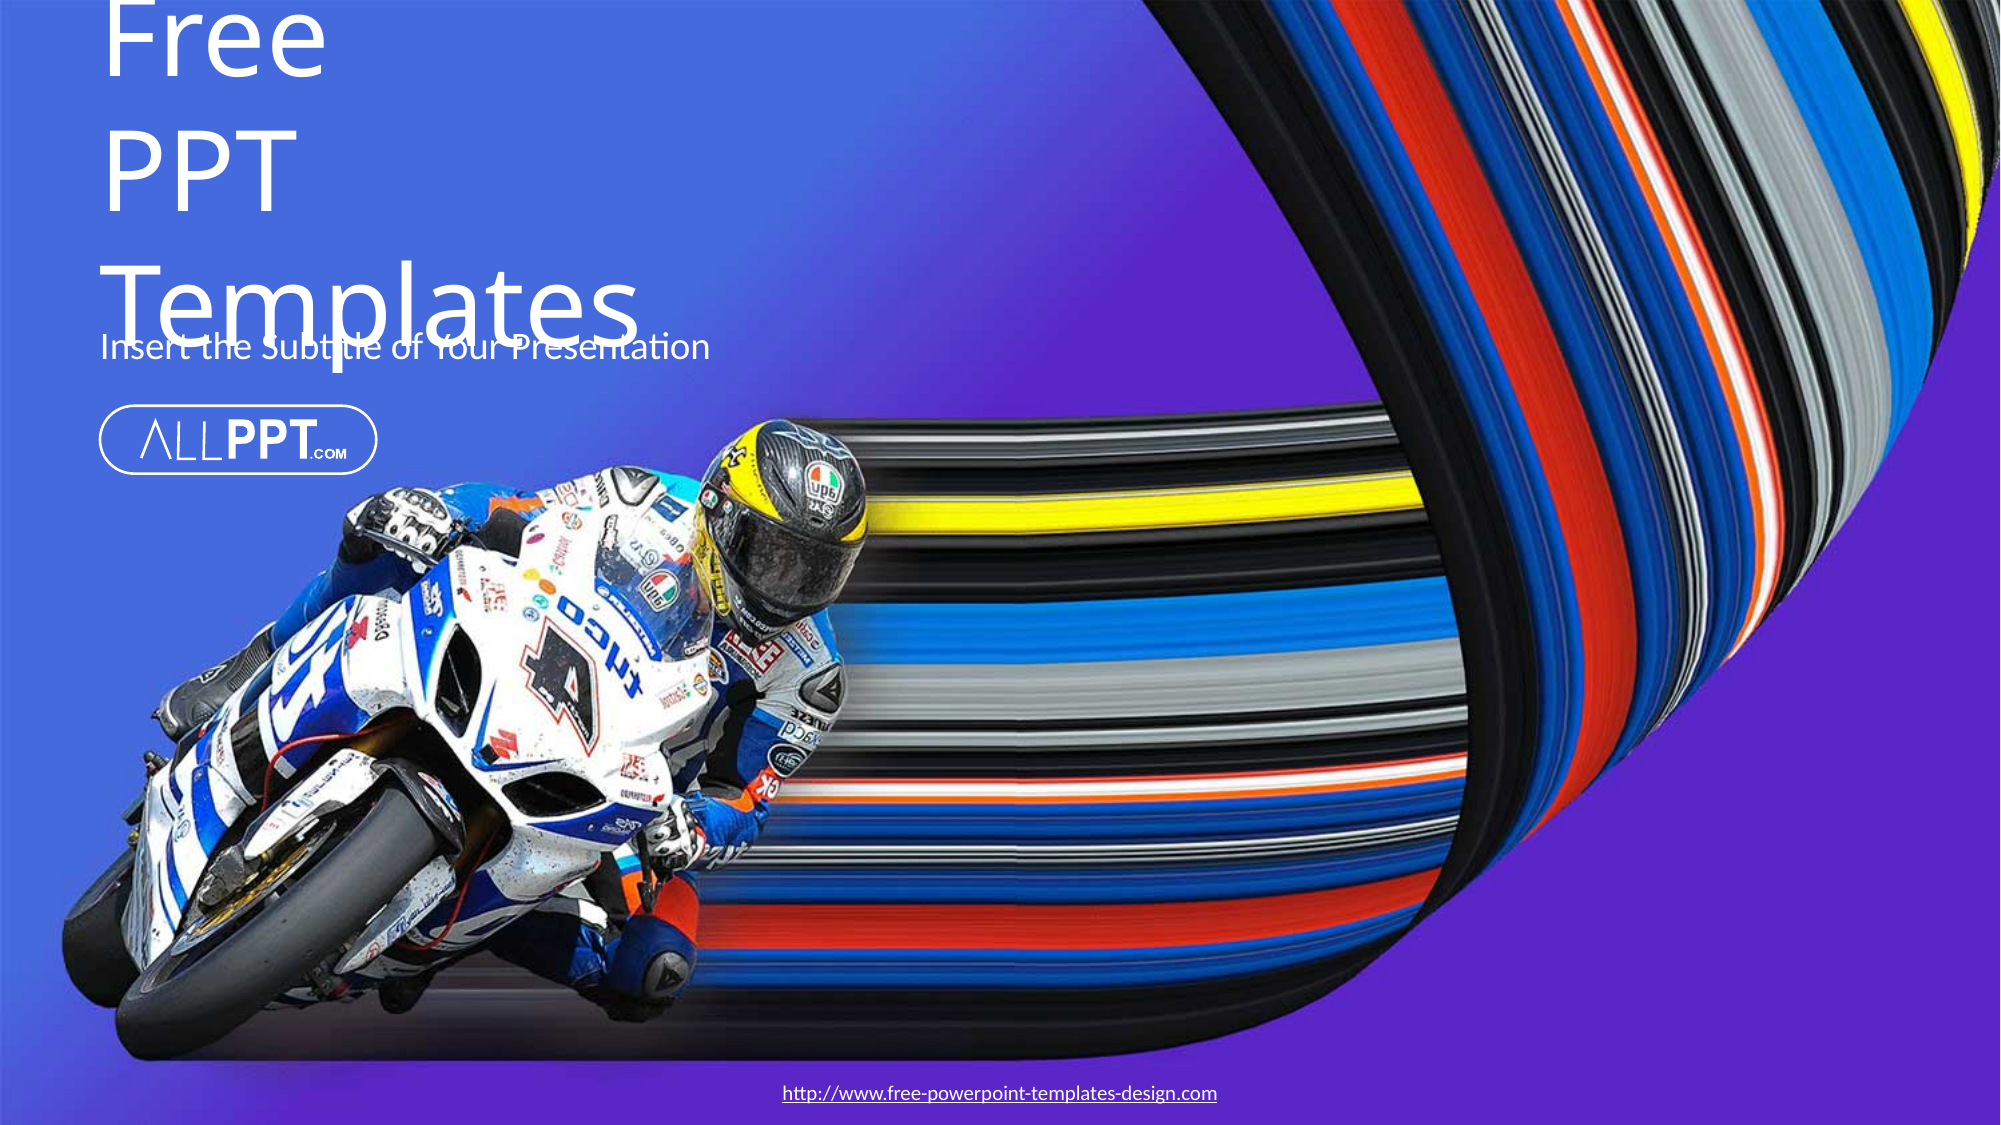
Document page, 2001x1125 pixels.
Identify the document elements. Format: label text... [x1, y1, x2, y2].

text_box Free PPT Templates [85, 0, 824, 313]
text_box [99, 405, 377, 474]
text_box Insert the Subtitle of Your Presentation [85, 313, 824, 375]
picture [0, 0, 2001, 1125]
text_box http://www.free-powerpoint-templates-design.com [69, 1072, 1931, 1113]
